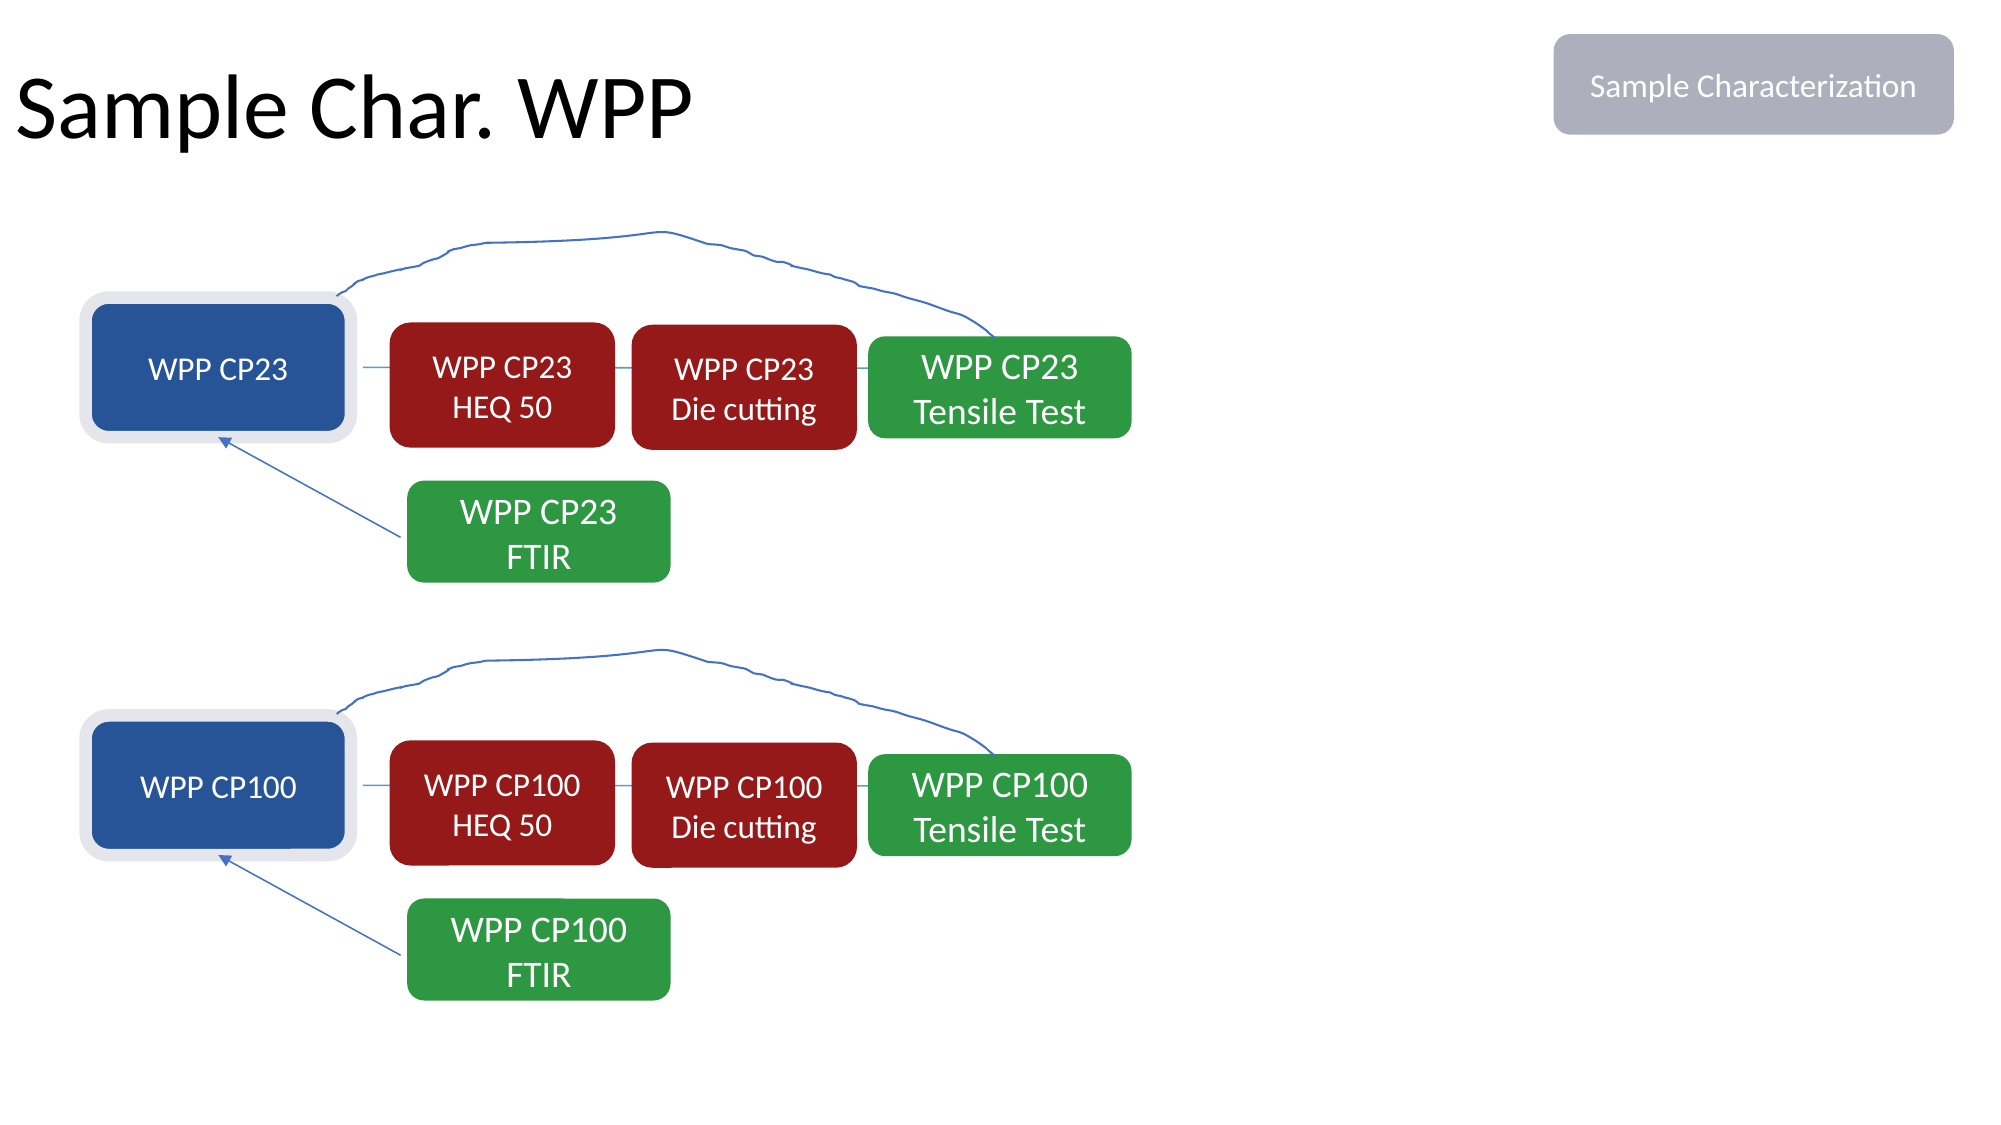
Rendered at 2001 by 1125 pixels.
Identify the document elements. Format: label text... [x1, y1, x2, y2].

text_box WPP CP100 [85, 715, 351, 856]
text_box WPP CP100 Tensile Test [868, 754, 1132, 857]
text_box [336, 649, 996, 757]
text_box WPP CP100 HEQ 50 [389, 795, 616, 866]
text_box WPP CP23 [85, 297, 351, 438]
title Sample Char. WPP [0, 0, 1725, 218]
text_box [218, 854, 401, 956]
text_box WPP CP23 Tensile Test [868, 336, 1132, 439]
text_box WPP CP23 HEQ 50 [389, 377, 616, 448]
text_box Sample Characterization [1553, 34, 1955, 135]
text_box WPP CP23 FTIR [407, 480, 671, 583]
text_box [218, 436, 401, 538]
text_box WPP CP100 Die cutting [631, 795, 858, 868]
text_box WPP CP23 Die cutting [631, 377, 858, 450]
text_box WPP CP23 Die cutting [631, 324, 857, 365]
text_box WPP CP100 Die cutting [631, 742, 857, 783]
text_box WPP CP23 HEQ 50 [389, 322, 616, 365]
text_box WPP CP100 HEQ 50 [389, 740, 616, 783]
text_box [336, 232, 996, 339]
text_box WPP CP100 FTIR [407, 898, 671, 1001]
